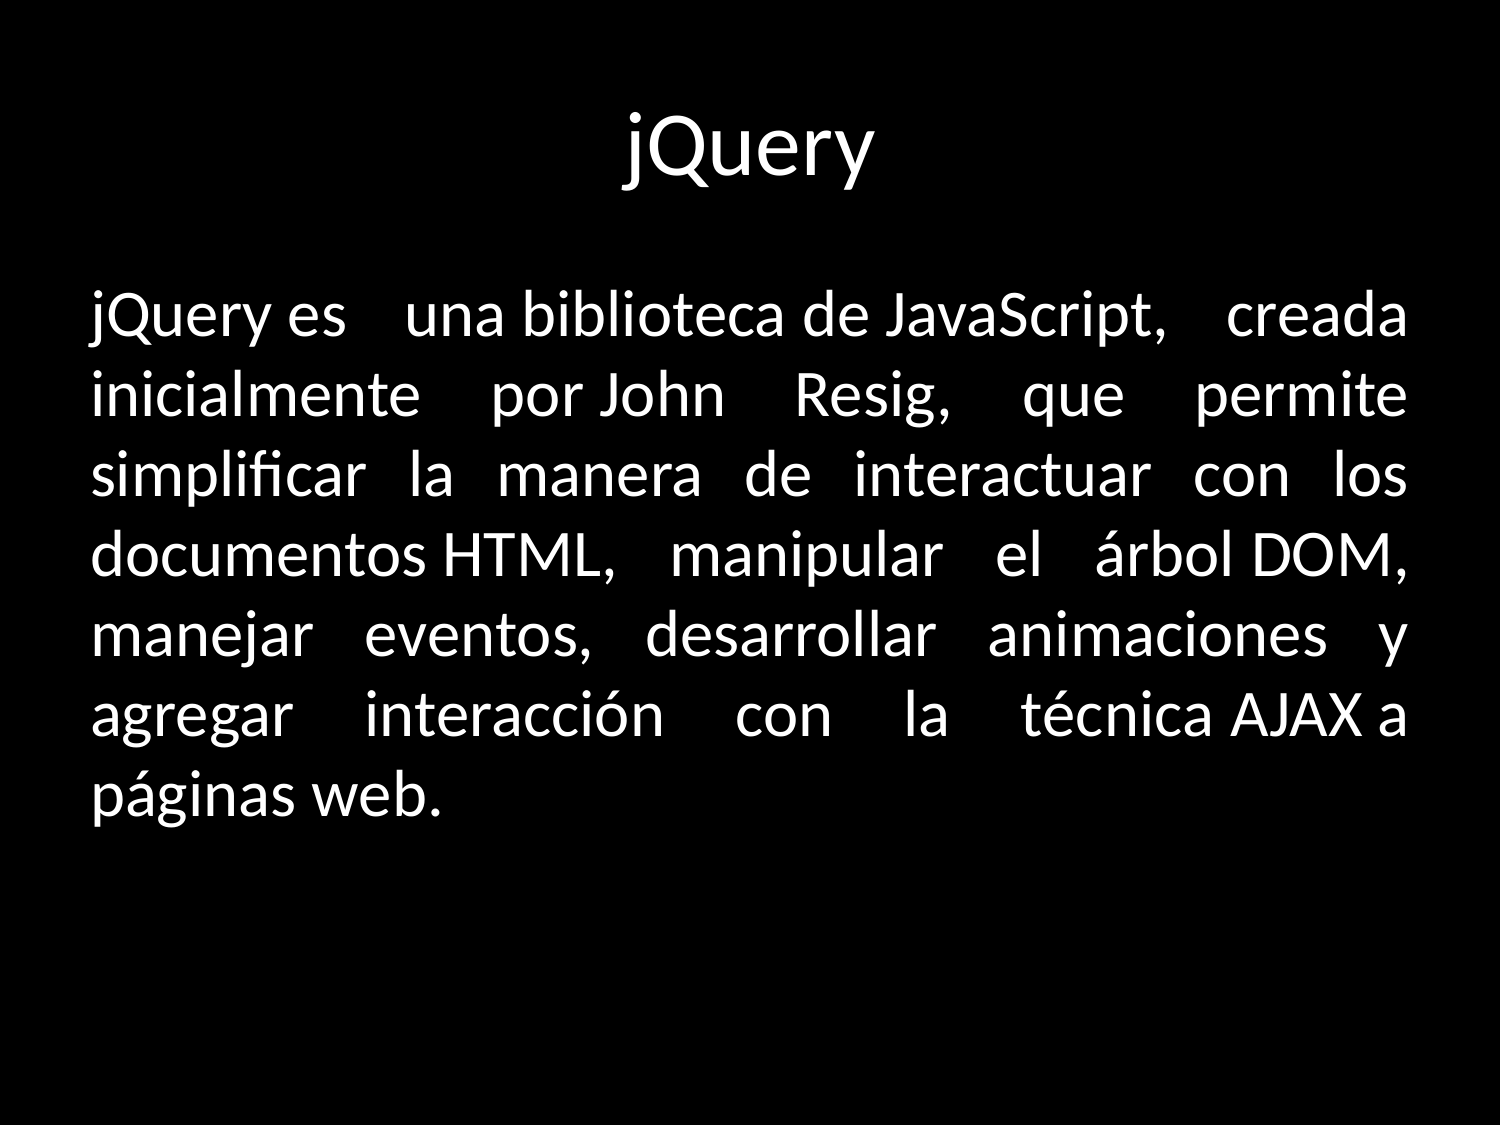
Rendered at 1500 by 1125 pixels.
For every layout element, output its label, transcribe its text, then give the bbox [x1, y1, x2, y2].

list jQuery es una biblioteca de JavaScript, creada inicialmente por John Resig, que permite simplificar la manera de interactuar con los documentos HTML, manipular el árbol DOM, manejar eventos, desarrollar animaciones y agregar interacción con la técnica AJAX a páginas web. [75, 262, 1425, 1005]
title jQuery [75, 45, 1425, 233]
